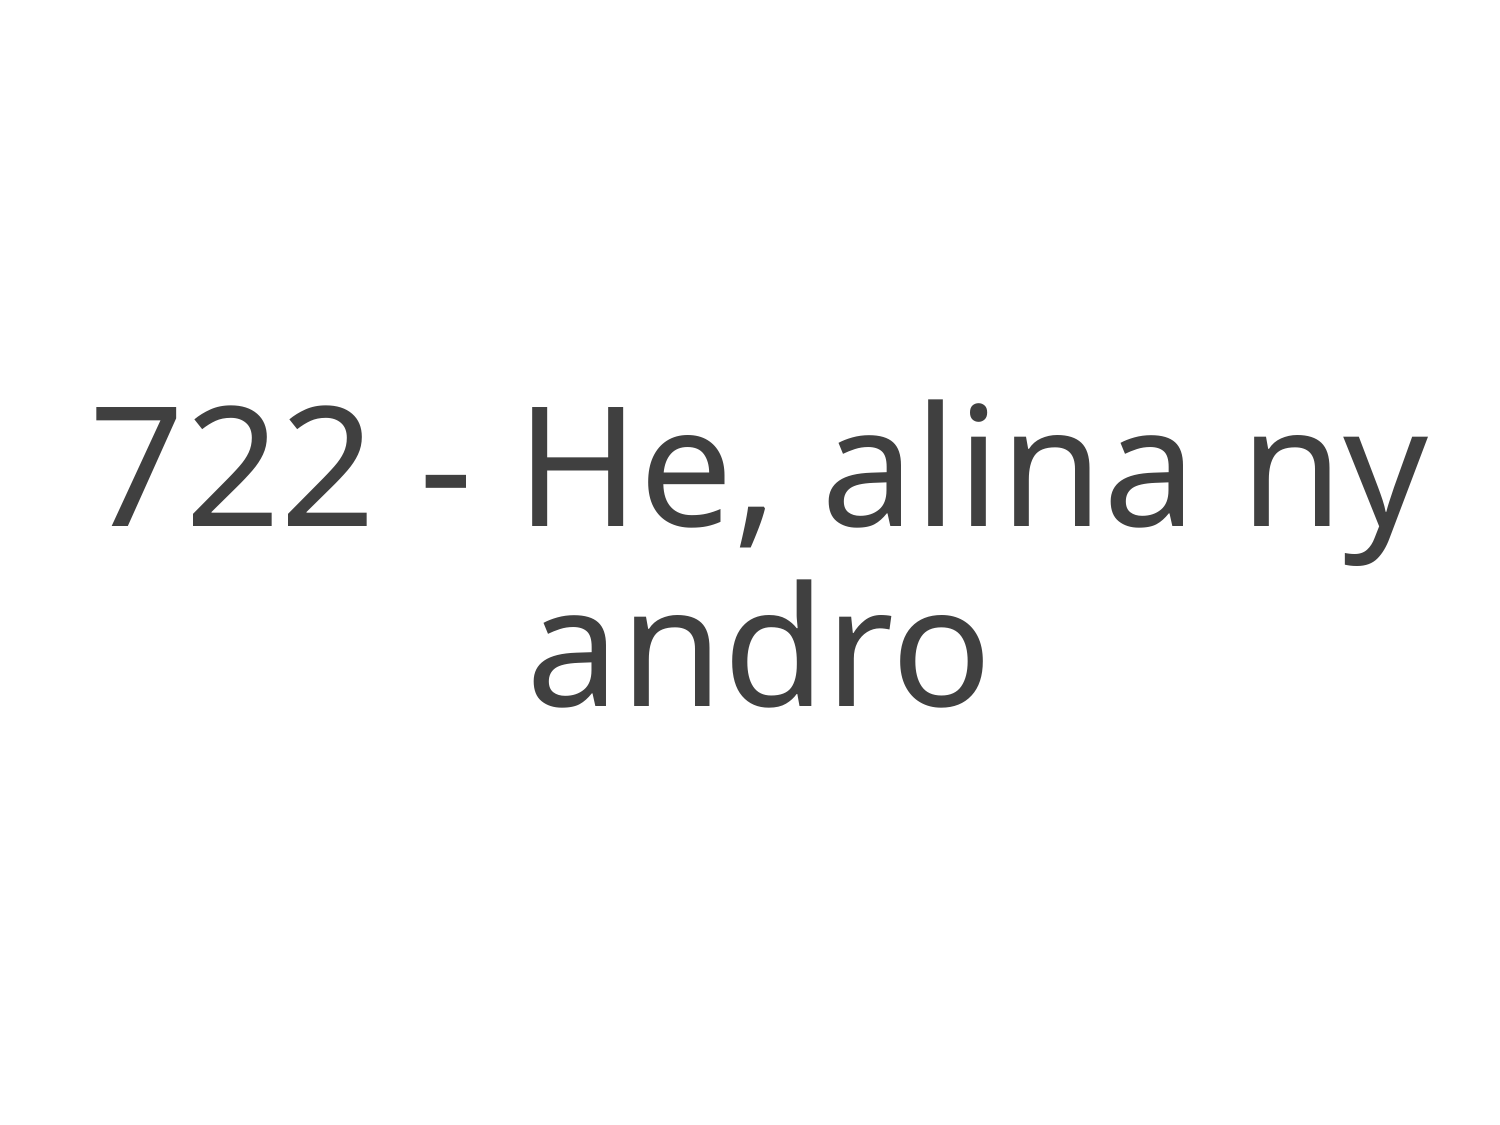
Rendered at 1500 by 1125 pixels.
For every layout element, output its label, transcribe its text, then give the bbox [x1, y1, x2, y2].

title 722 - He, alina ny andro [0, 453, 1500, 672]
